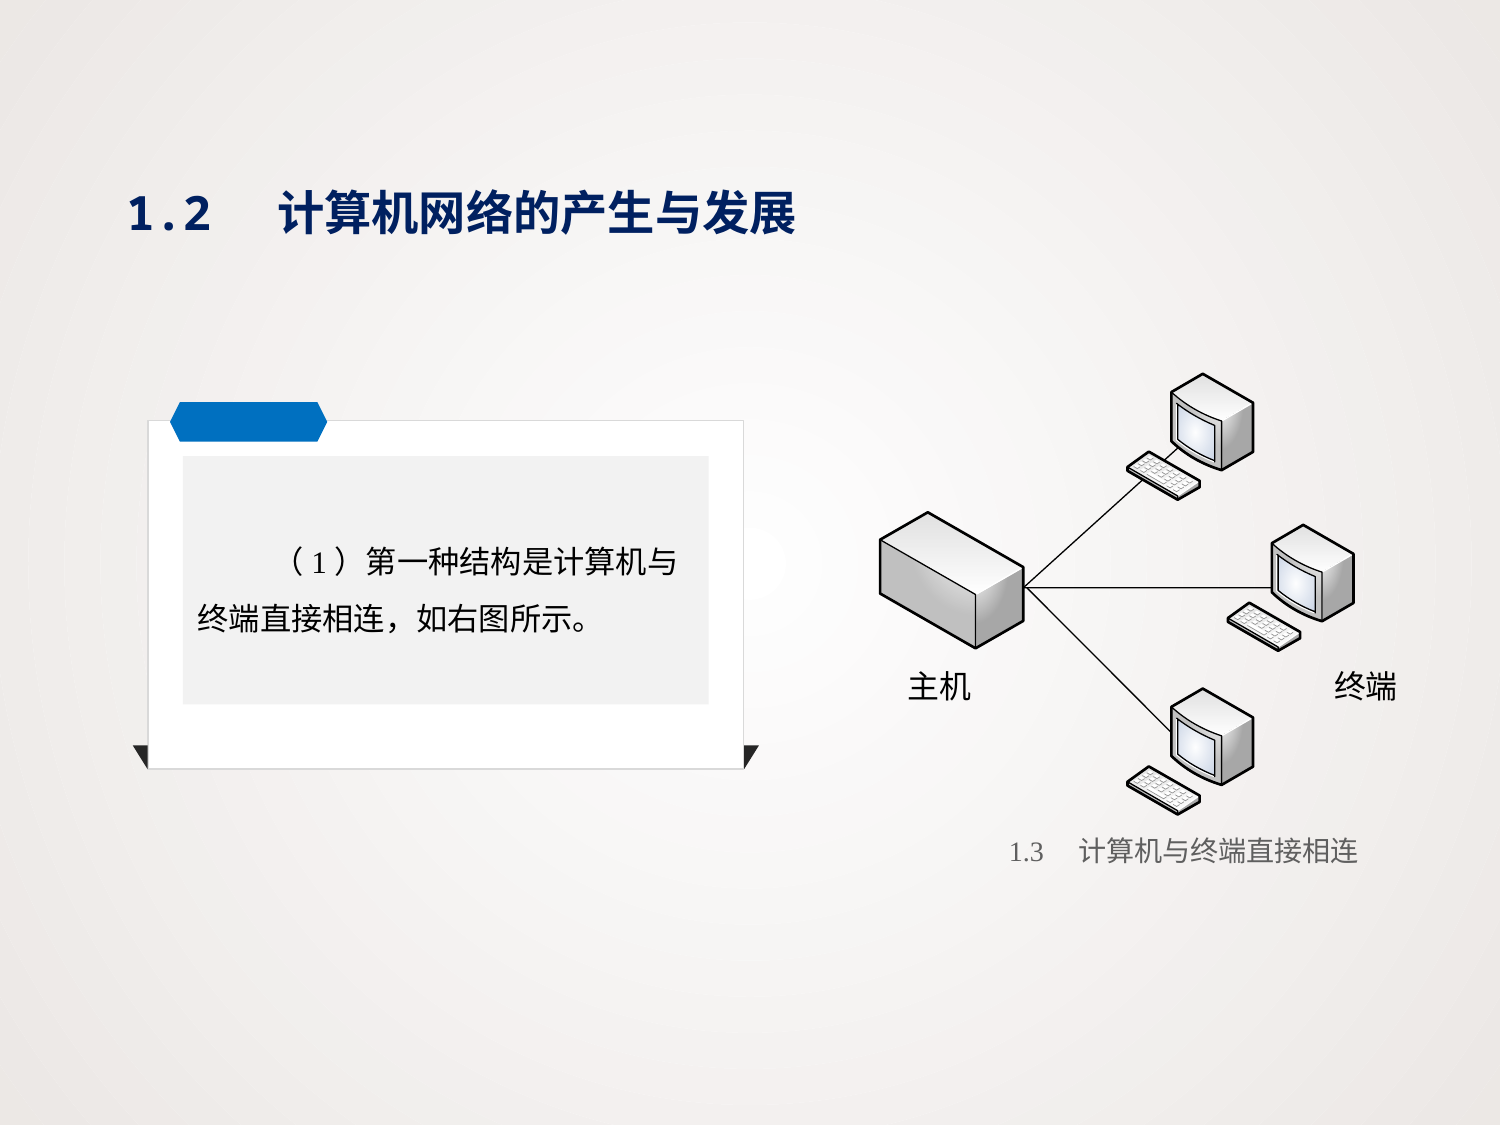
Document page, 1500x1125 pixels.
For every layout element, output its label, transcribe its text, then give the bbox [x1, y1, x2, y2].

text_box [132, 402, 759, 770]
text_box 1.2 计算机网络的产生与发展 [103, 172, 821, 258]
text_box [873, 369, 1433, 876]
